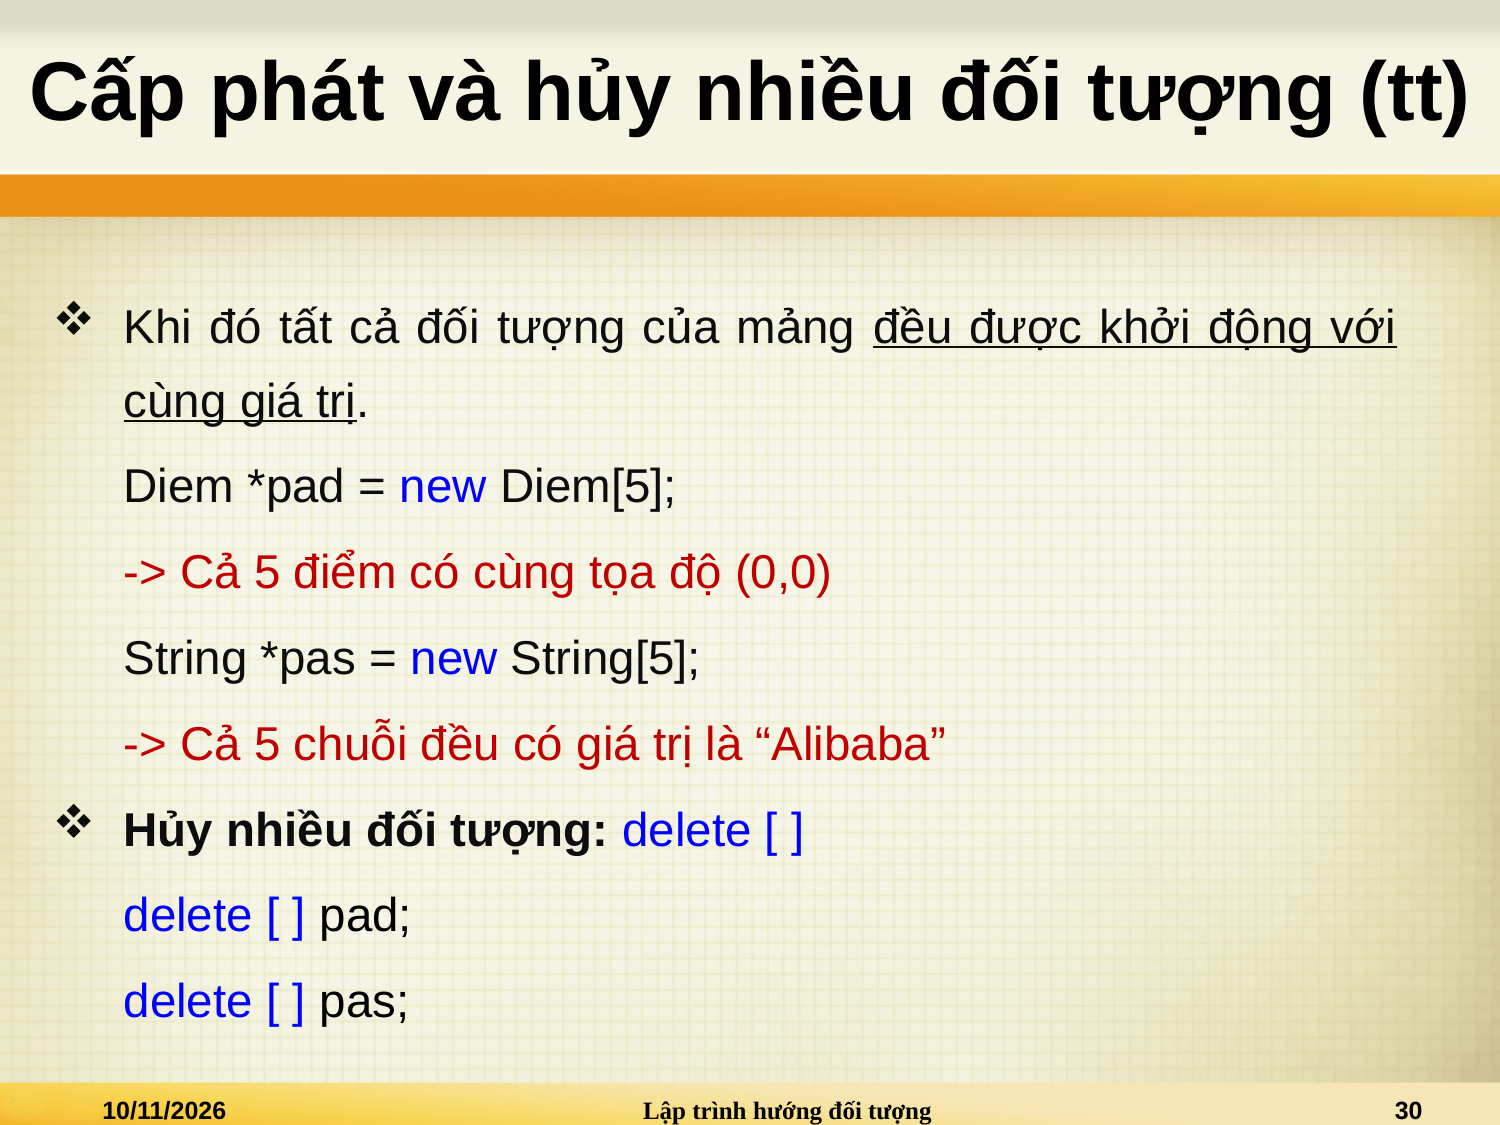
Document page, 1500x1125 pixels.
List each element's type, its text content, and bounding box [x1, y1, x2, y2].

picture [0, 175, 1500, 1125]
footer Lập trình hướng đối tượng [549, 1087, 1025, 1125]
title Cấp phát và hủy nhiều đối tượng (tt) [0, 0, 1500, 175]
list Khi đó tất cả đối tượng của mảng đều được khởi động với cùng giá trị. Diem *pad = new Diem[5]; -> Cả 5 điểm có cùng tọa độ (0,0) String *pas = new String[5]; -> Cả 5 chuỗi đều có giá trị là “Alibaba” Hủy nhiều đối tượng: delete [ ] delete [ ] pad; delete [ ] pas; [37, 271, 1413, 1038]
slide_number 30 [1087, 1087, 1438, 1125]
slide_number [87, 1087, 438, 1125]
